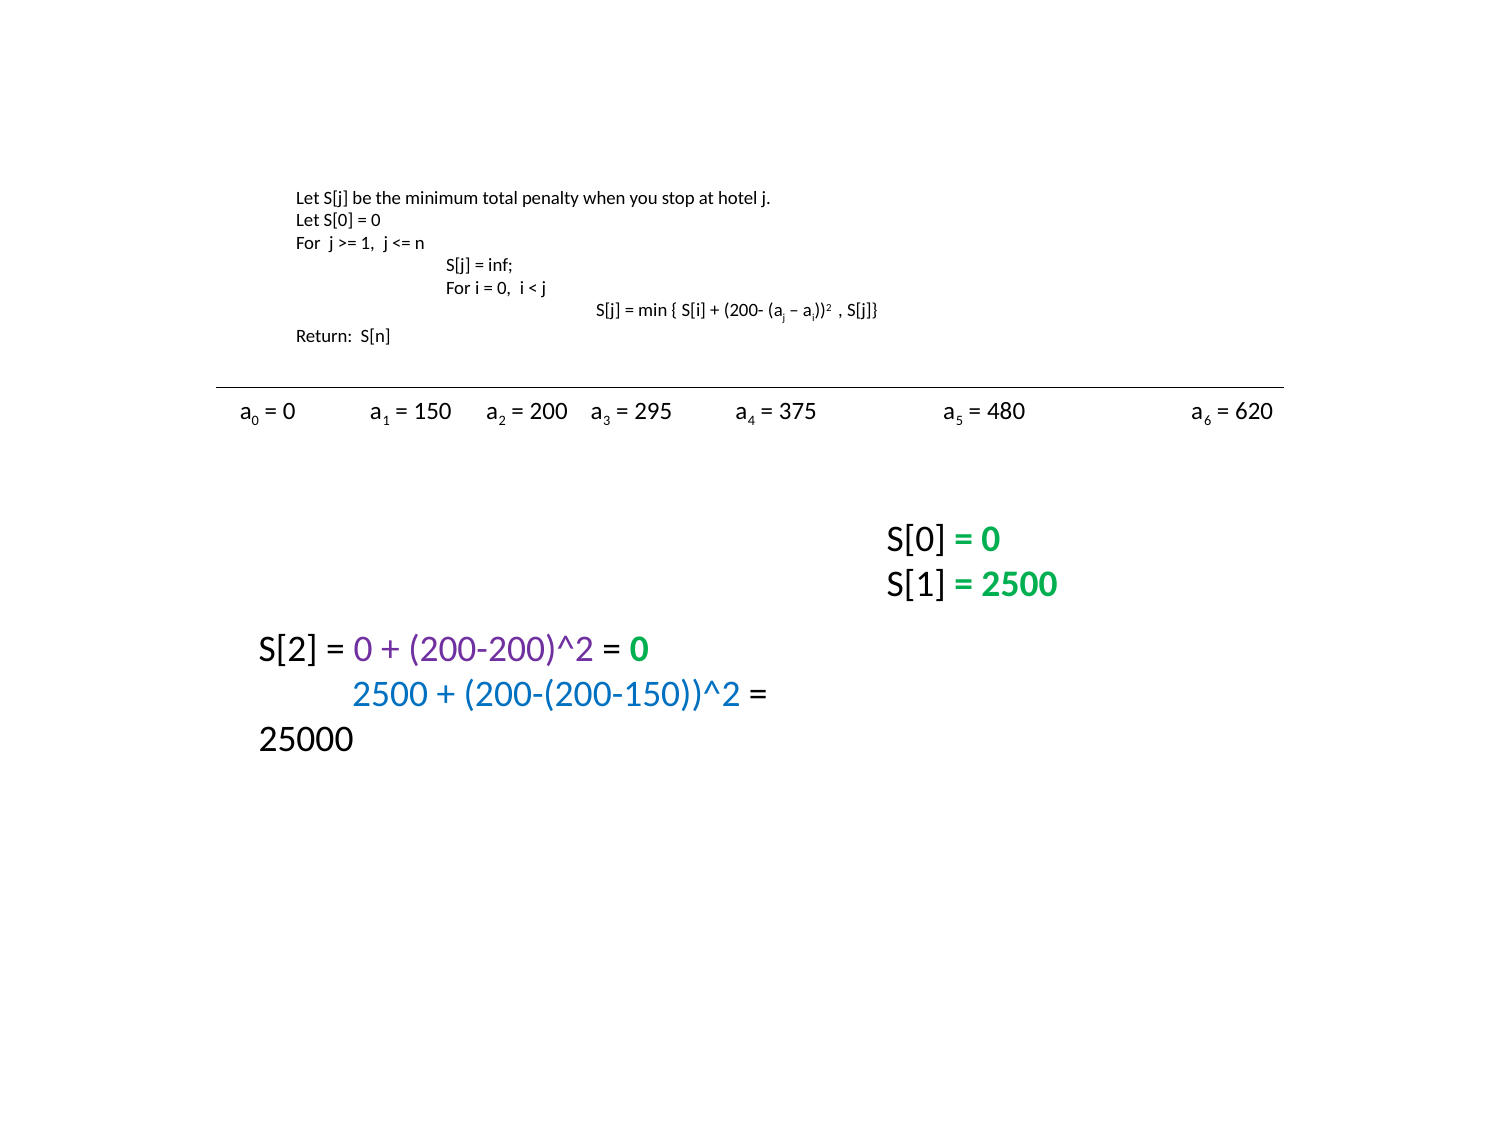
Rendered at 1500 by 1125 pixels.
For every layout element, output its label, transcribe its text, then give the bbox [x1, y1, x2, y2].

text_box a0 = 0 a1 = 150 a2 = 200 a3 = 295 a4 = 375 a5 = 480 a6 = 620 [225, 387, 1373, 496]
text_box Let S[j] be the minimum total penalty when you stop at hotel j. Let S[0] = 0 For j >= 1, j <= n S[j] = inf; For i = 0, i < j S[j] = min { S[i] + (200- (aj – ai))2 , S[j]} Return: S[n] [281, 178, 1088, 354]
text_box S[0] = 0 S[1] = 2500 [871, 506, 1435, 611]
text_box S[2] = 0 + (200-200)^2 = 0 2500 + (200-(200-150))^2 = 25000 [243, 571, 835, 812]
